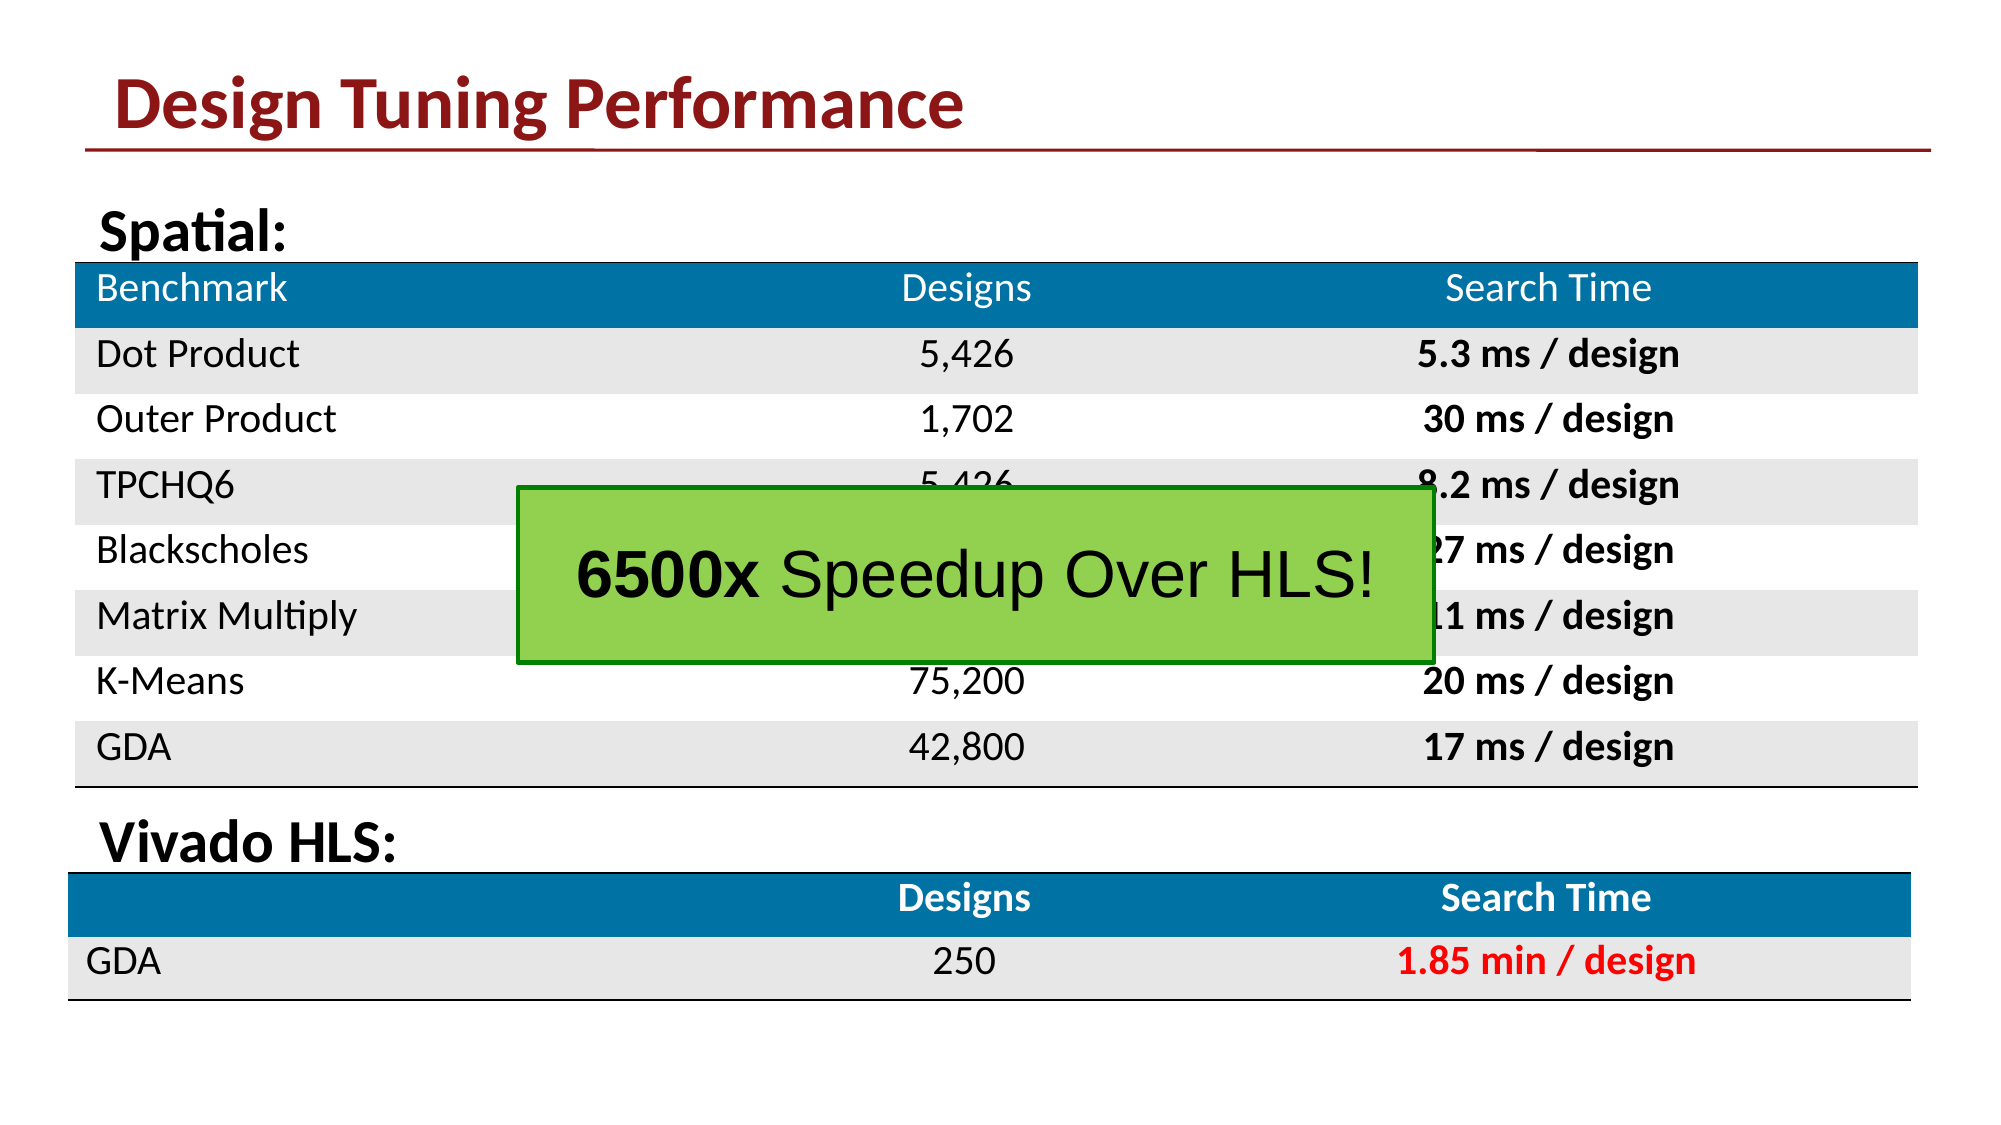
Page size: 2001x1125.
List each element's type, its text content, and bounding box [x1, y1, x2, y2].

title Design Tuning Performance [99, 50, 1332, 150]
table_cell 27 ms / design [1436, 525, 1918, 590]
table_cell Blackscholes [75, 525, 516, 590]
table_header Benchmark [75, 263, 753, 328]
table_cell 250 [747, 937, 1182, 999]
table_cell 20 ms / design [1180, 656, 1918, 721]
table_header Designs [747, 885, 1182, 937]
table_cell Dot Product [75, 328, 753, 394]
table_cell 17 ms / design [1180, 721, 1918, 786]
table_cell 11 ms / design [1436, 590, 1918, 656]
table_cell Matrix Multiply [75, 590, 516, 656]
table_header Search Time [1180, 274, 1918, 328]
table_cell 5,426 [753, 328, 1180, 394]
table_header Designs [753, 274, 1180, 328]
table_cell Outer Product [75, 394, 753, 459]
table_cell 1.85 min / design [1182, 937, 1911, 999]
table_cell GDA [68, 937, 747, 999]
table_header Search Time [1182, 885, 1911, 937]
table_cell 1,702 [753, 394, 1180, 459]
table_cell 8.2 ms / design [1180, 459, 1918, 525]
table_cell 75,200 [753, 665, 1180, 721]
table_cell 30 ms / design [1180, 394, 1918, 459]
text_box Vivado HLS: [80, 791, 1935, 885]
table_cell 5.3 ms / design [1180, 328, 1918, 394]
table_cell 42,800 [753, 721, 1180, 786]
table_cell 5,426 [753, 459, 1180, 485]
table_header [68, 874, 747, 937]
table_cell K-Means [75, 656, 753, 721]
table_cell TPCHQ6 [75, 459, 753, 525]
table_cell GDA [75, 721, 753, 786]
text_box 6500x Speedup Over HLS! [516, 485, 1436, 665]
text_box Spatial: [80, 180, 1935, 274]
